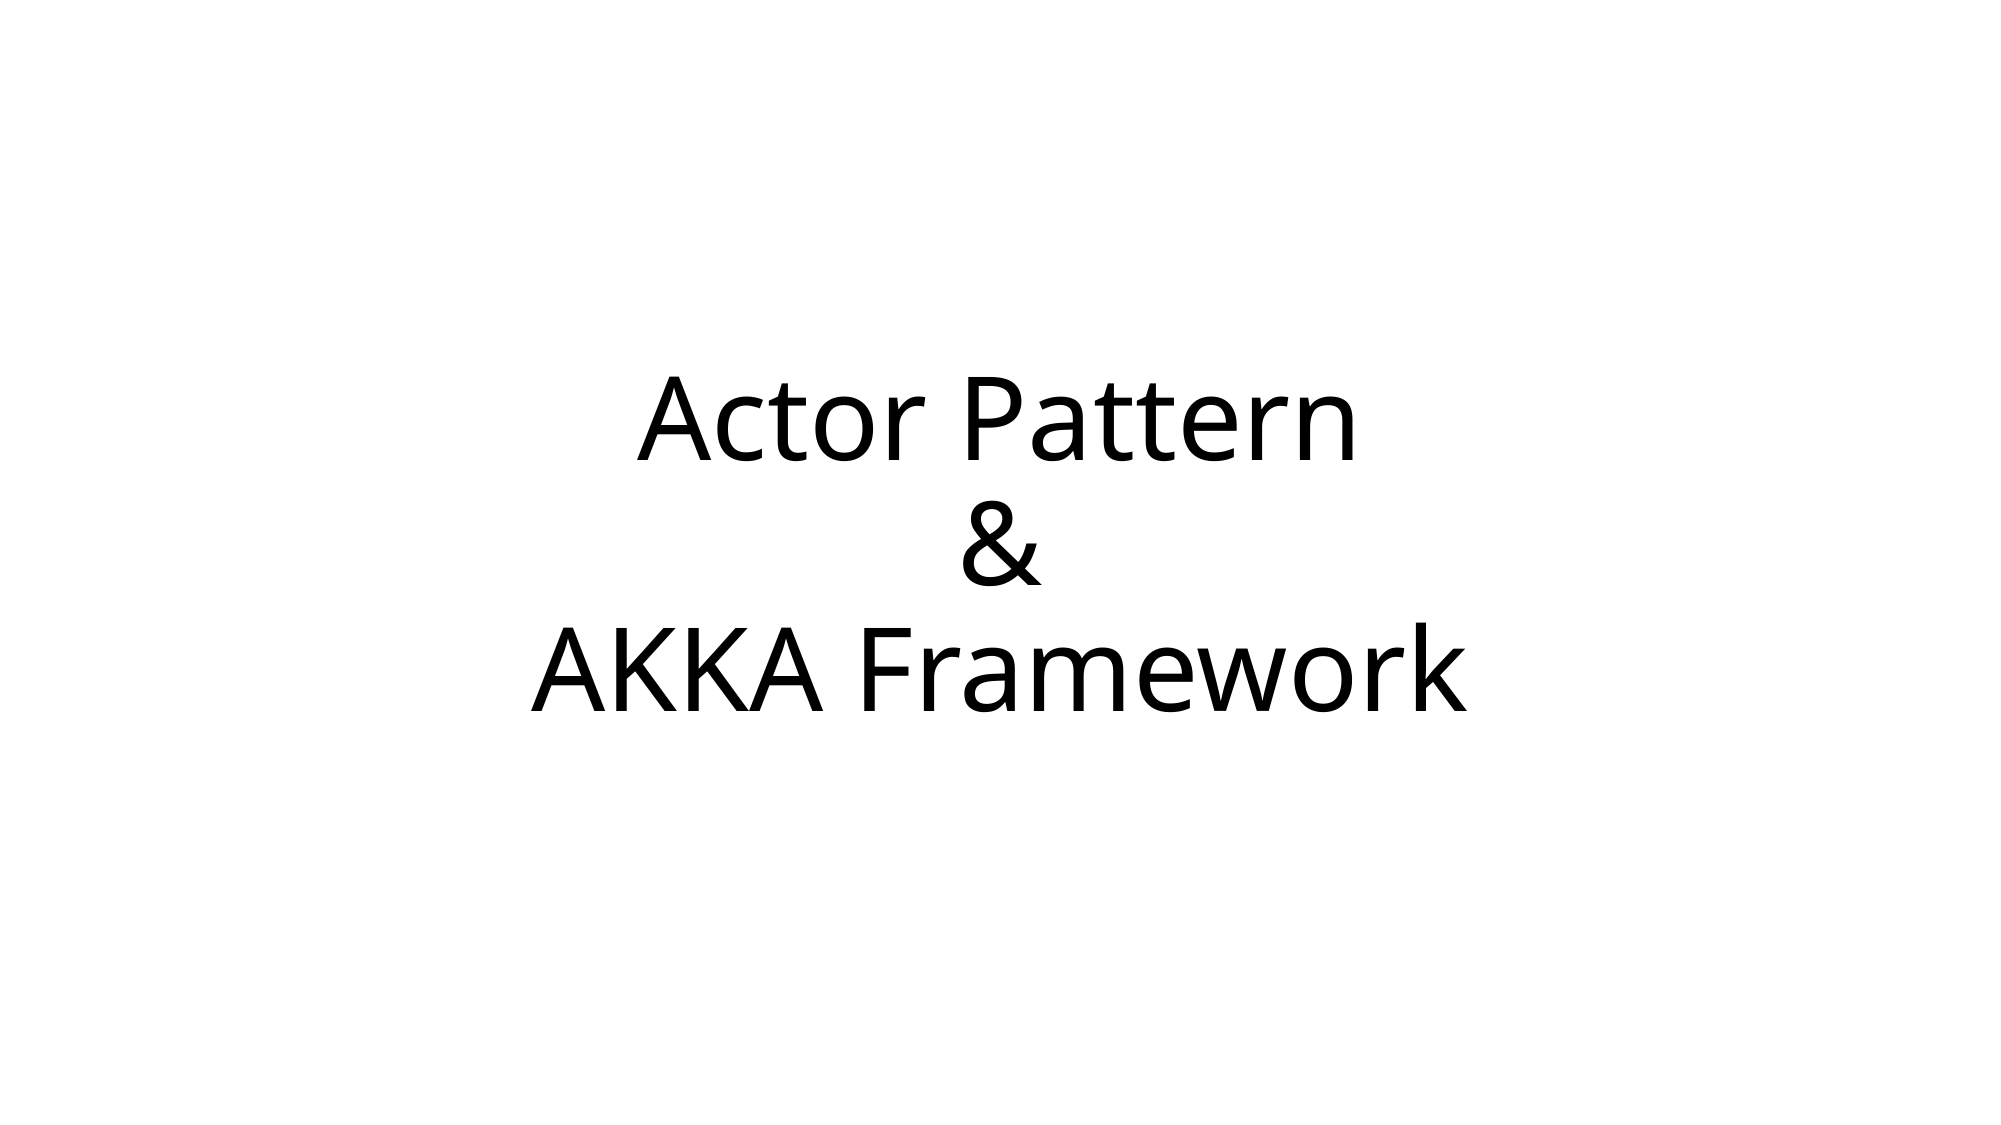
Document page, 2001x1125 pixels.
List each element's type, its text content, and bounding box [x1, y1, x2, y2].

title Actor Pattern & AKKA Framework [249, 352, 1750, 744]
